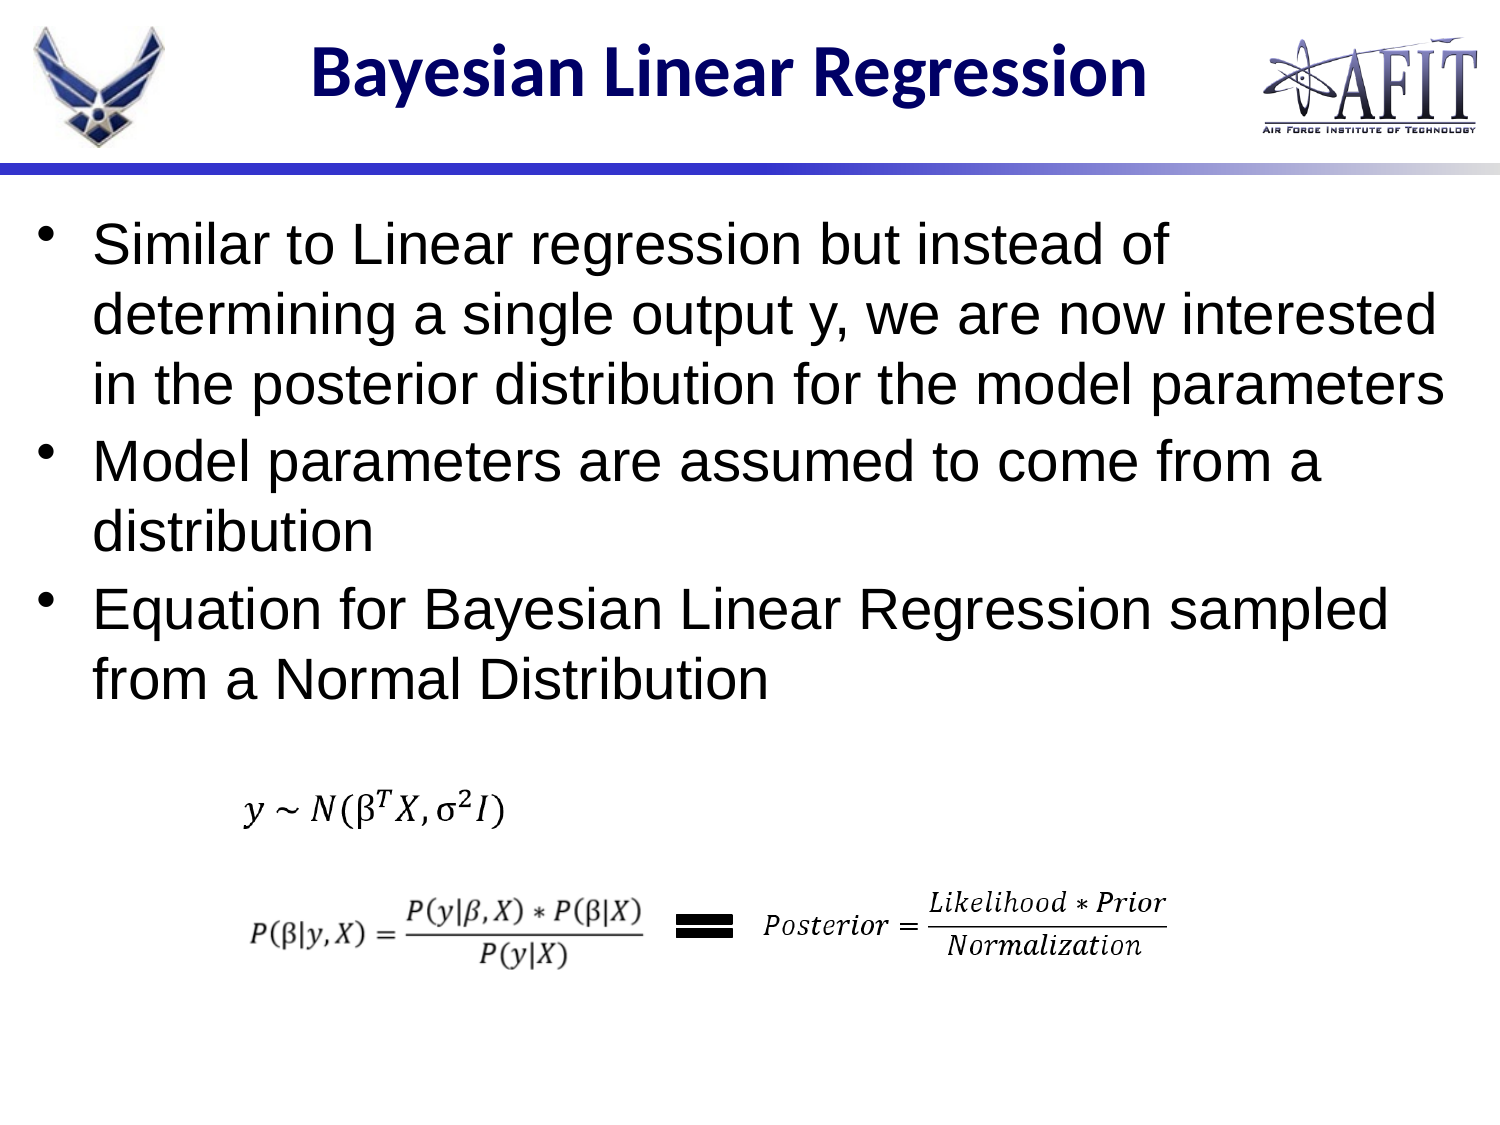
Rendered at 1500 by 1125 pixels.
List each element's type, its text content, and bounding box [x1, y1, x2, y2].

list Similar to Linear regression but instead of determining a single output y, we are now interested in the posterior distribution for the model parameters Model parameters are assumed to come from a distribution Equation for Bayesian Linear Regression sampled from a Normal Distribution [21, 198, 1481, 1111]
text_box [217, 763, 1187, 996]
title Bayesian Linear Regression [171, 14, 1290, 155]
picture [33, 26, 165, 148]
